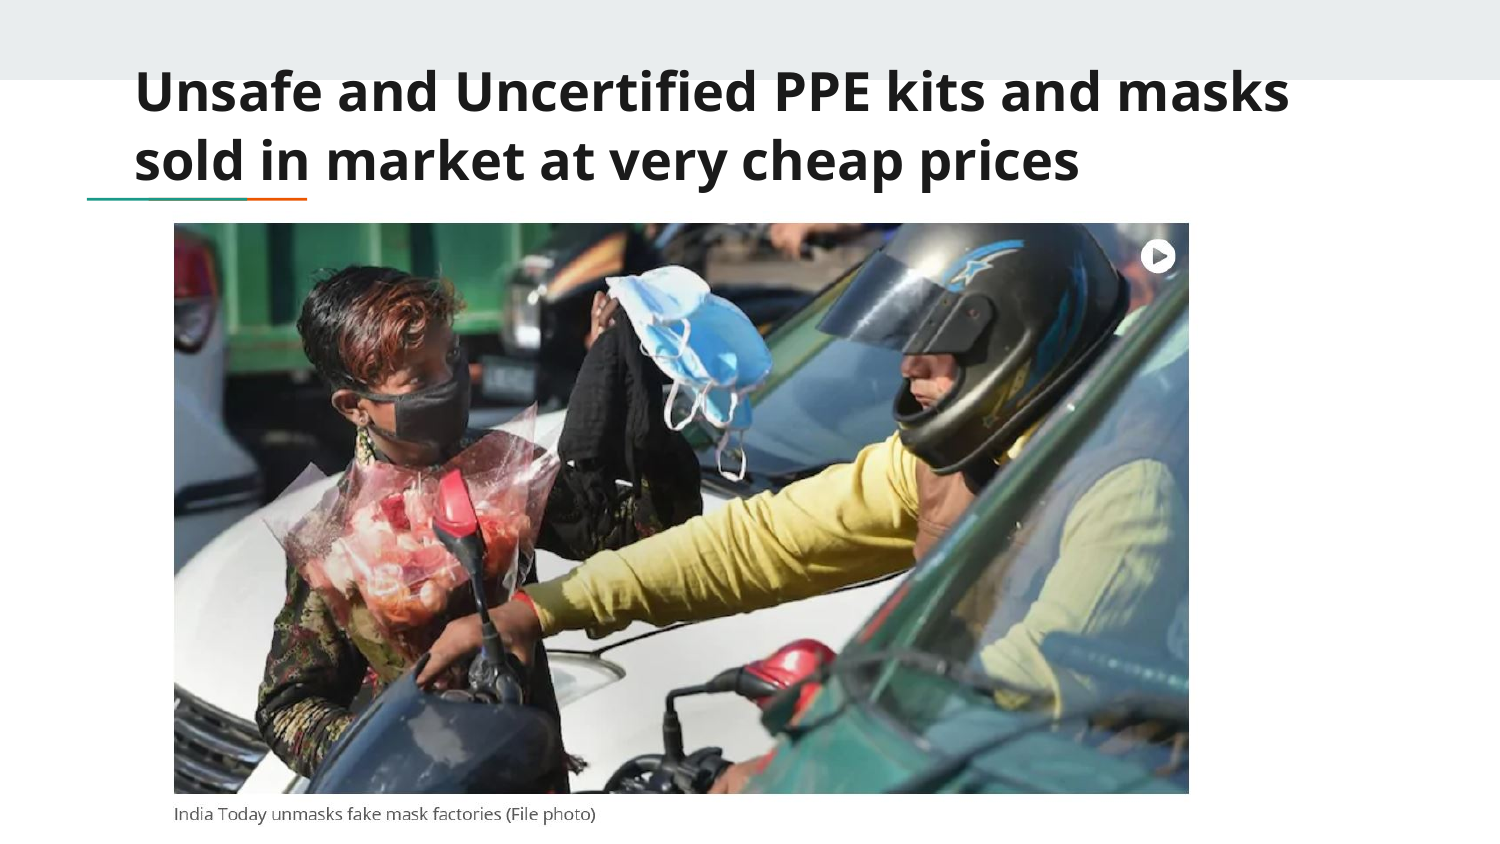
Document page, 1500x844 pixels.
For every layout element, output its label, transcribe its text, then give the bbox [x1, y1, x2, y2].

picture [157, 211, 1204, 828]
title Unsafe and Uncertified PPE kits and masks sold in market at very cheap prices [119, 37, 1381, 126]
